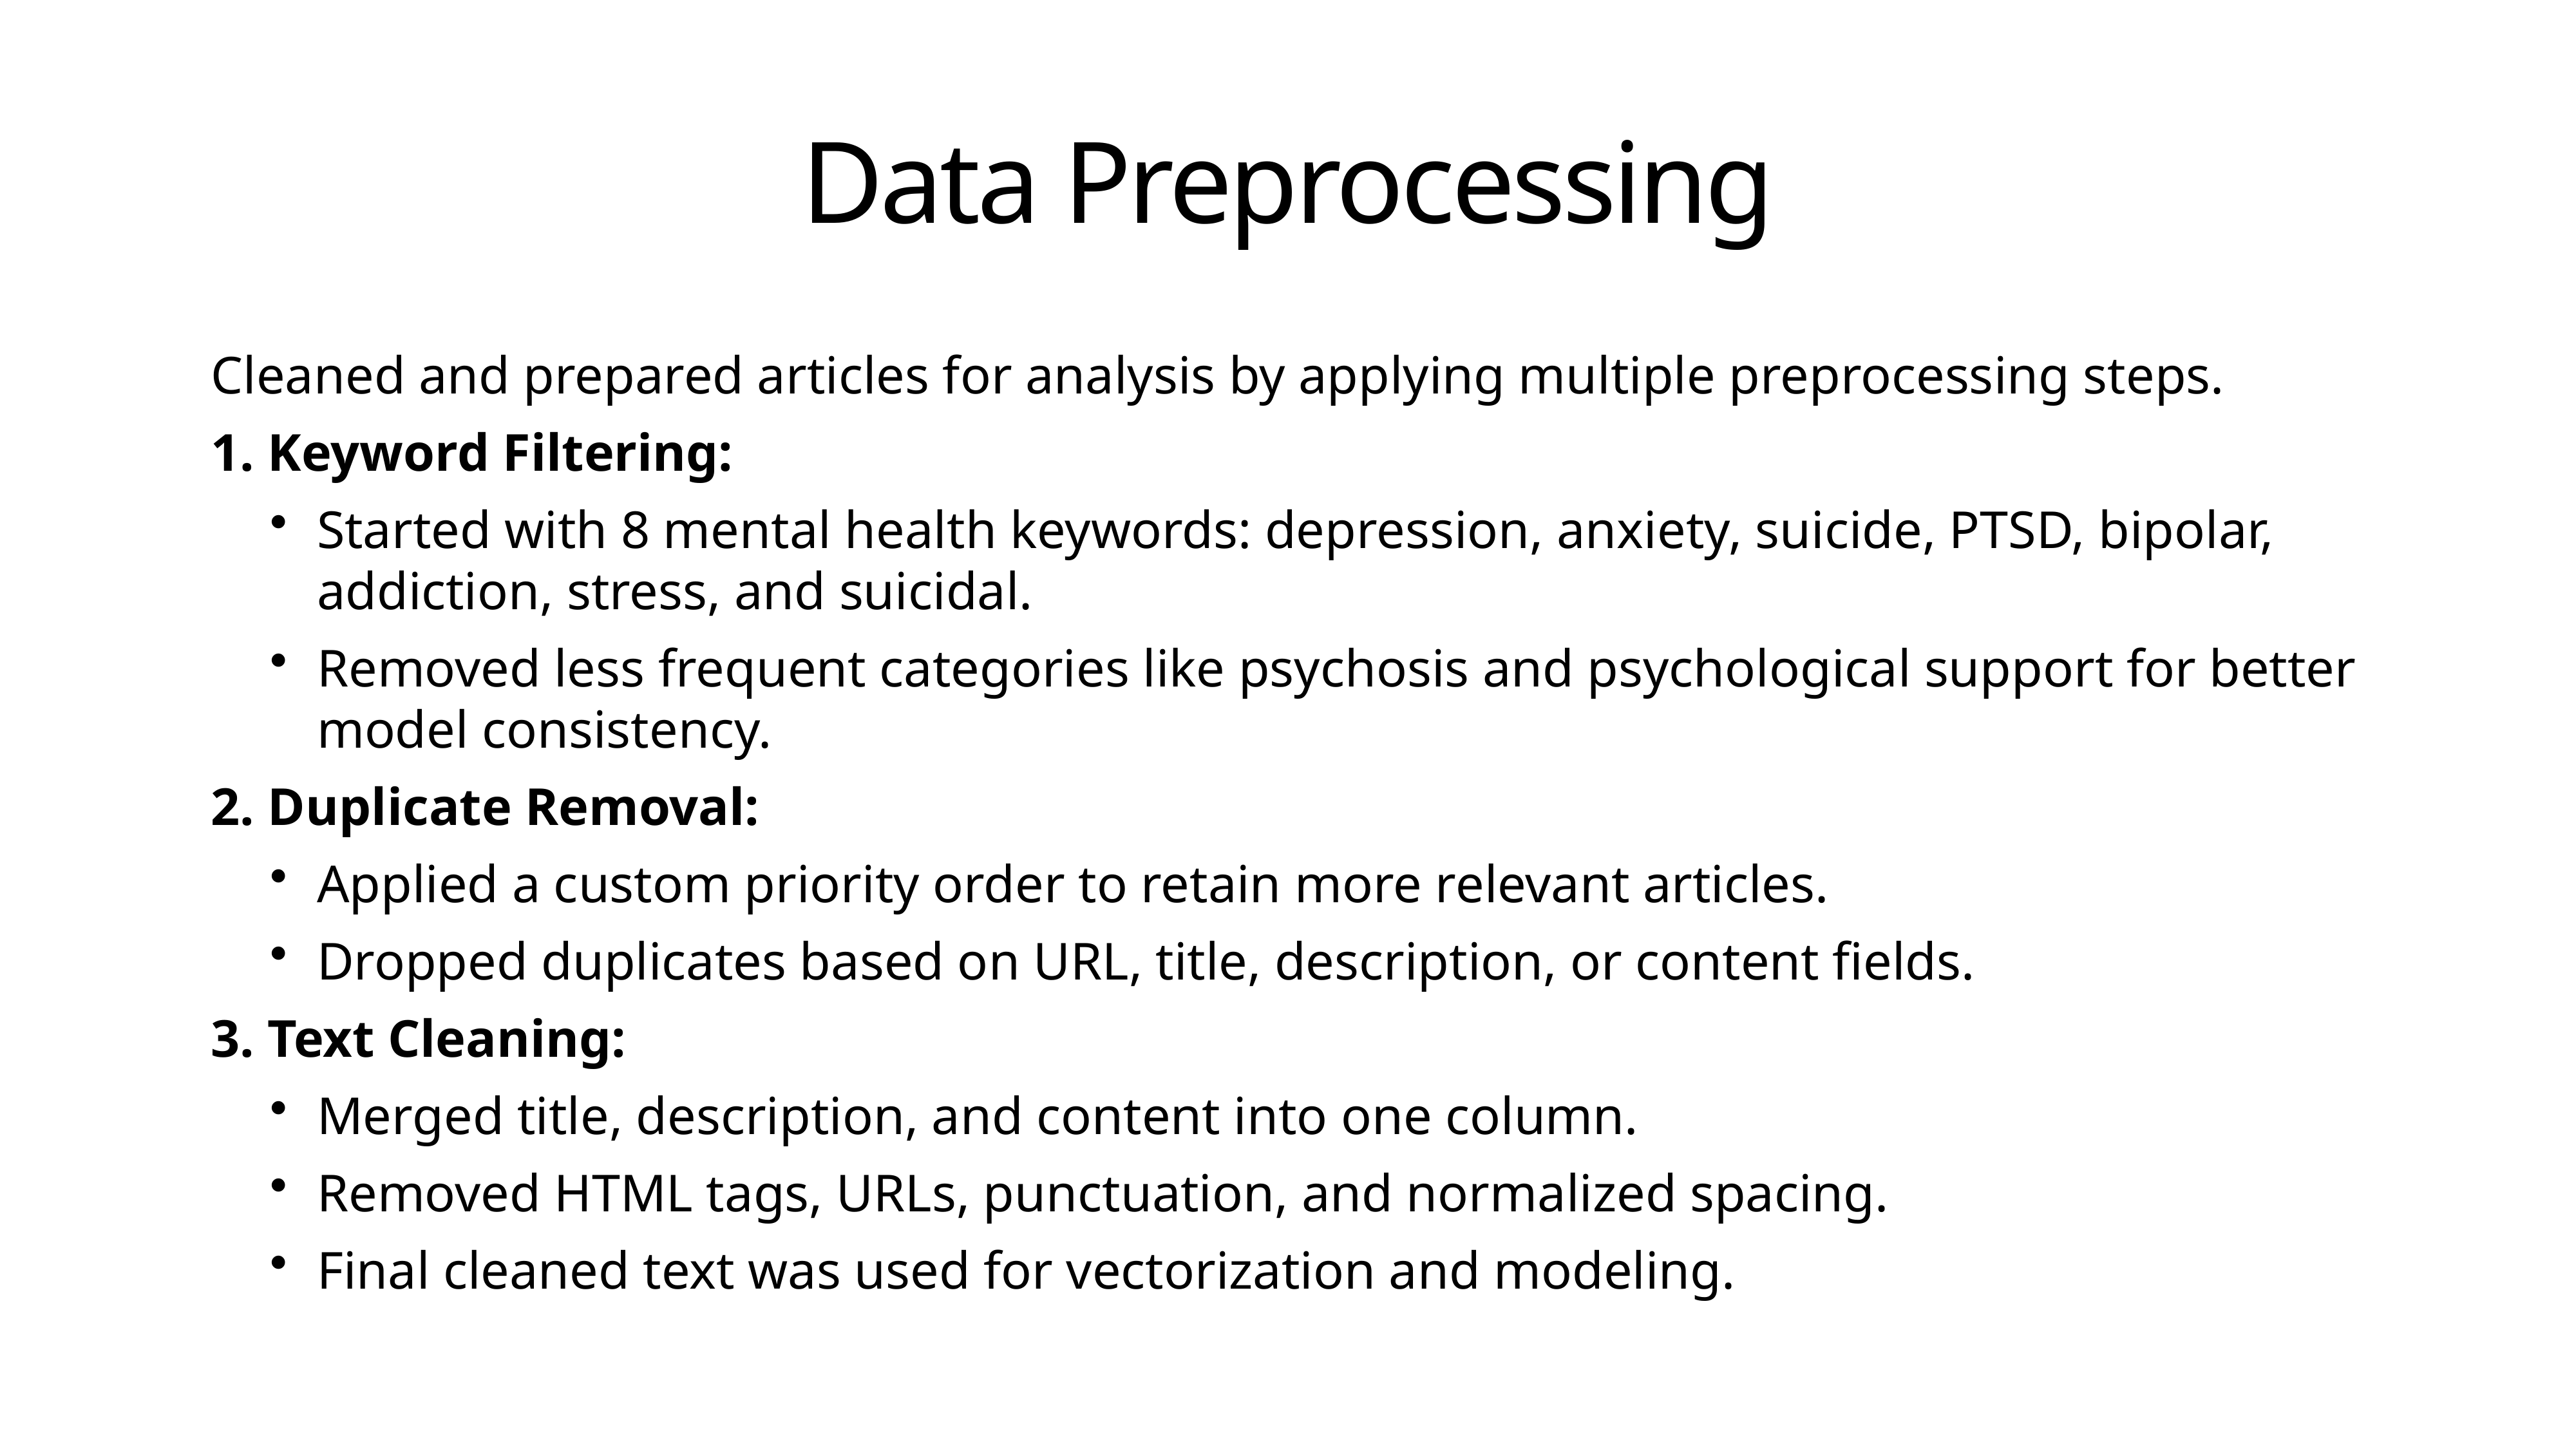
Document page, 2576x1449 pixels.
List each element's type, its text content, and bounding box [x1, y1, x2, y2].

list Cleaned and prepared articles for analysis by applying multiple preprocessing steps. 1. Keyword Filtering: Started with 8 mental health keywords: depression, anxiety, suicide, PTSD, bipolar, addiction, stress, and suicidal. Removed less frequent categories like psychosis and psychological support for better model consistency. 2. Duplicate Removal: Applied a custom priority order to retain more relevant articles. Dropped duplicates based on URL, title, description, or content fields. 3. Text Cleaning: Merged title, description, and content into one column. Removed HTML tags, URLs, punctuation, and normalized spacing. Final cleaned text was used for vectorization and modeling. [205, 337, 2371, 1340]
title Data Preprocessing [133, 85, 2443, 251]
